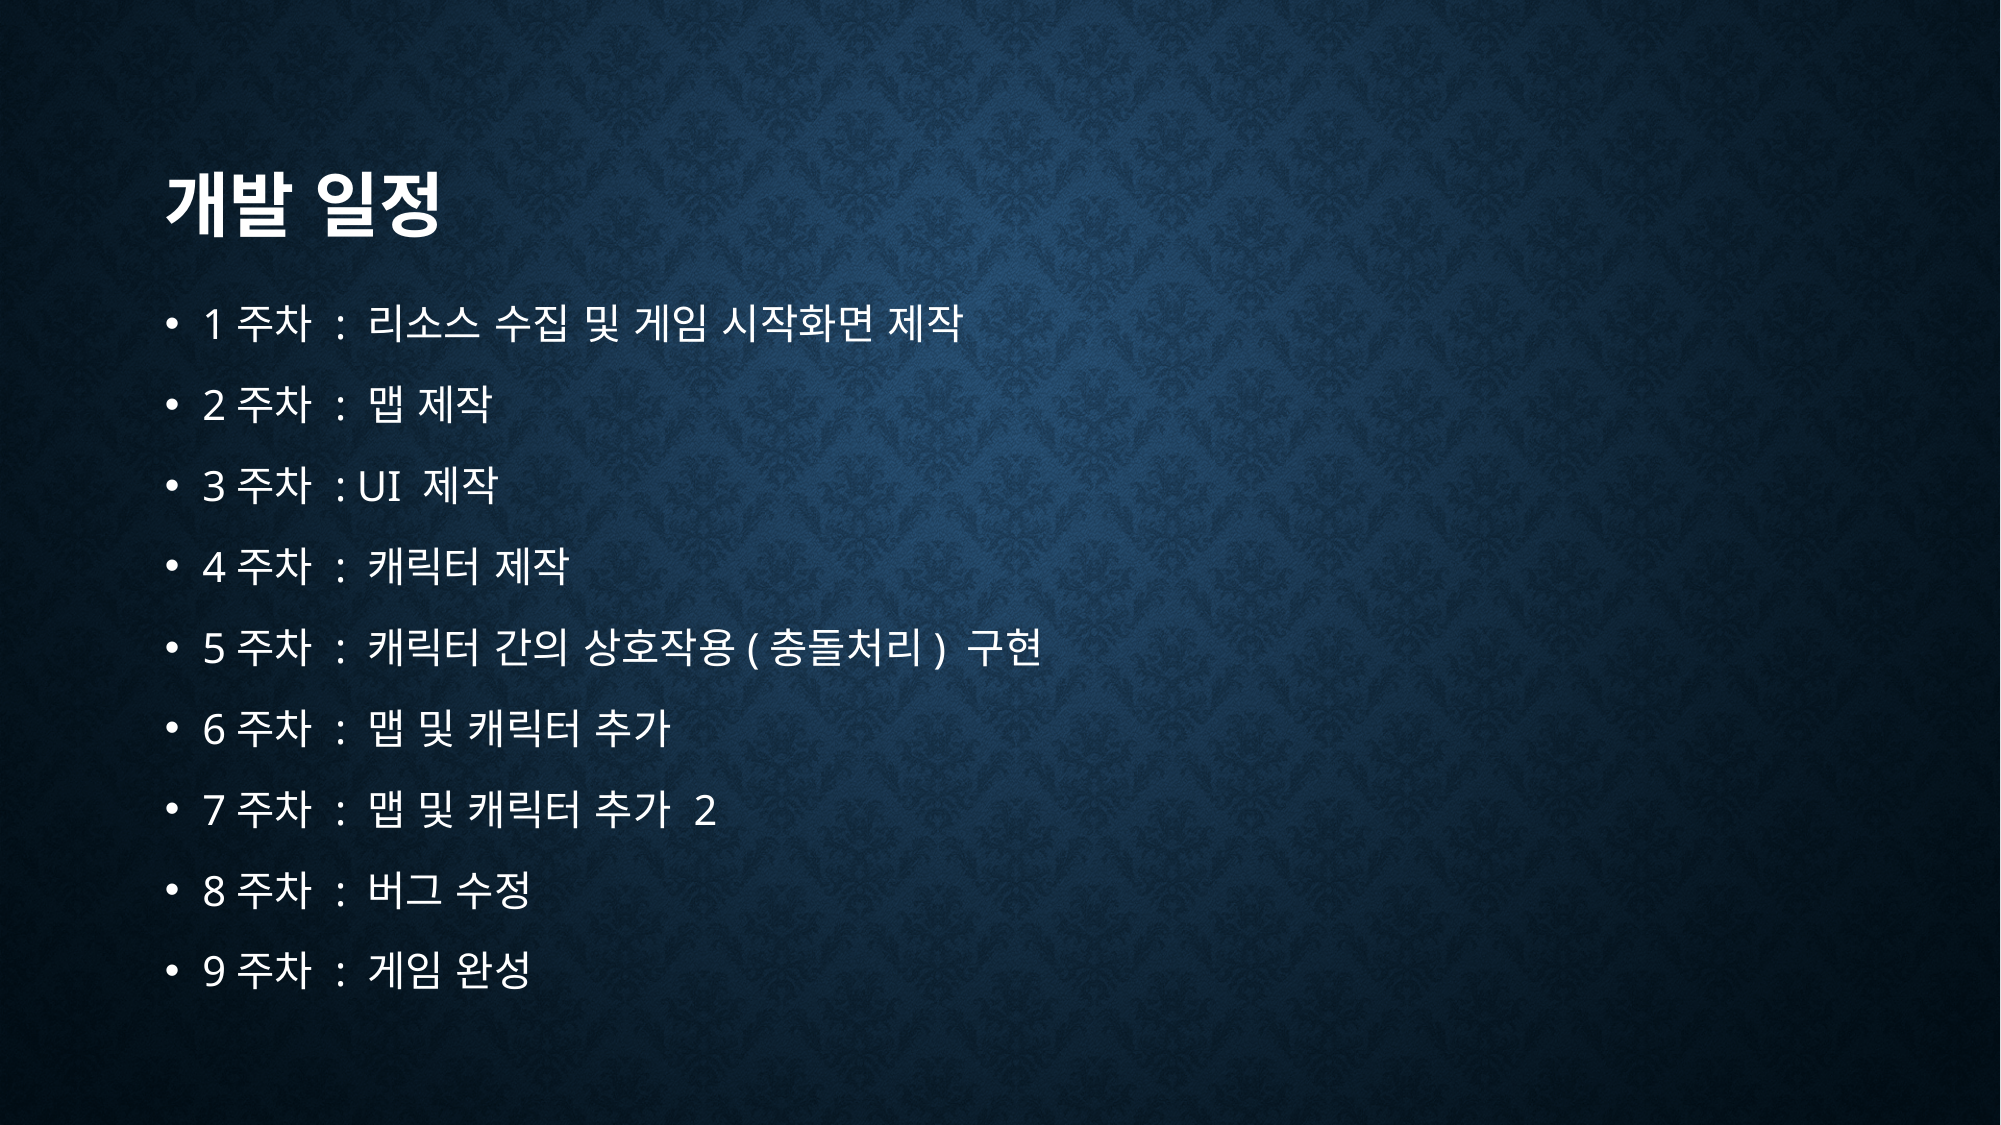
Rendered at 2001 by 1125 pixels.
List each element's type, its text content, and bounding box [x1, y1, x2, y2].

list 1주차 : 리소스 수집 및 게임 시작화면 제작 2주차 : 맵 제작 3주차 : UI 제작 4주차 : 캐릭터 제작 5주차 : 캐릭터 간의 상호작용(충돌처리) 구현 6주차 : 맵 및 캐릭터 추가 7주차 : 맵 및 캐릭터 추가 2 8주차 : 버그 수정 9주차 : 게임 완성 [149, 280, 1849, 1025]
title 개발 일정 [149, 99, 1849, 280]
